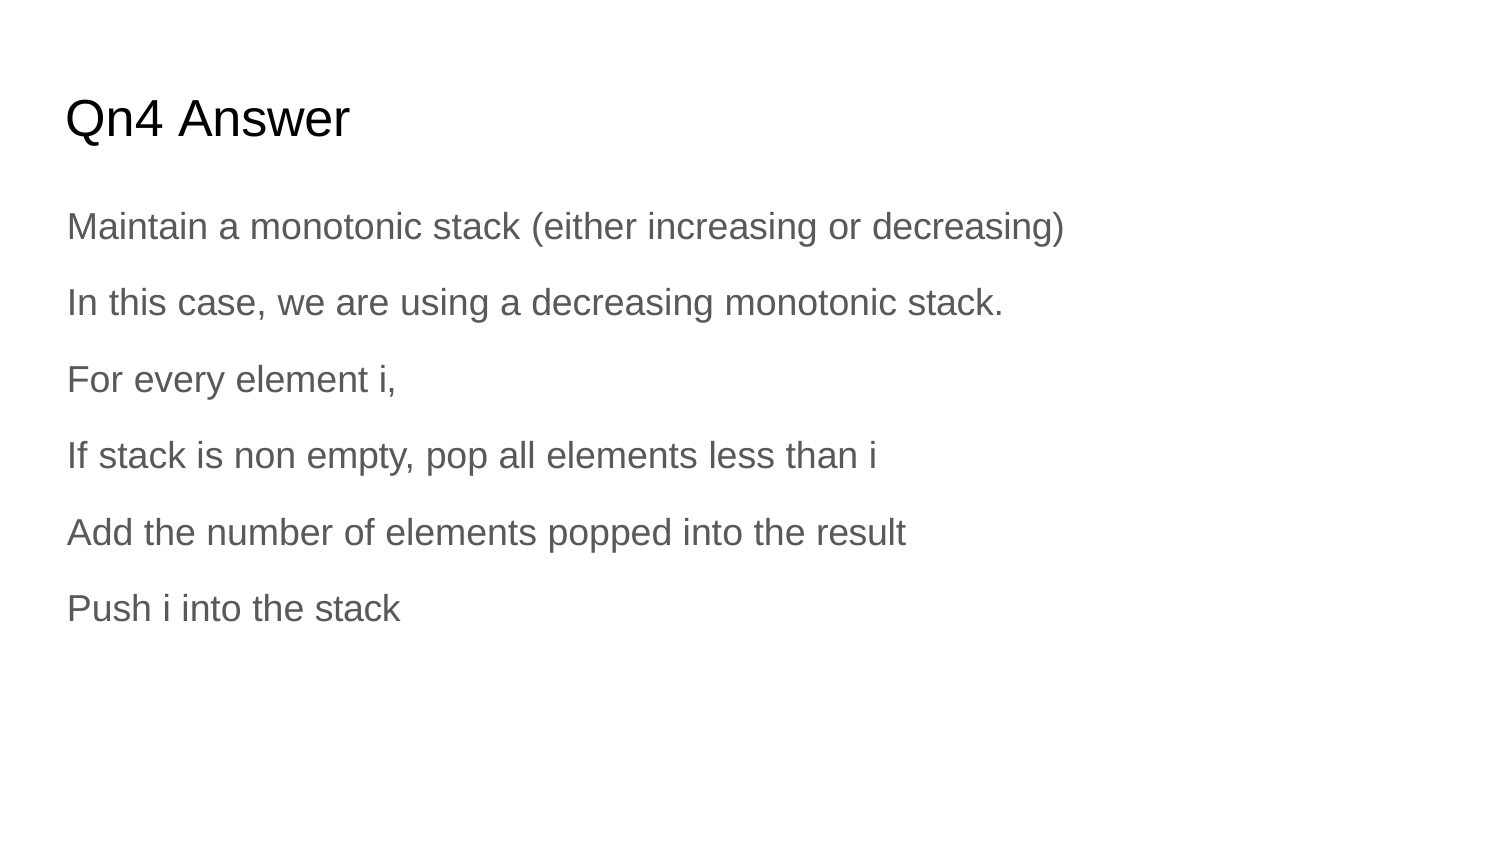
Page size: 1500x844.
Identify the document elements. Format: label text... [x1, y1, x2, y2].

list Maintain a monotonic stack (either increasing or decreasing) In this case, we are using a decreasing monotonic stack. For every element i, If stack is non empty, pop all elements less than i Add the number of elements popped into the result Push i into the stack [66, 185, 1087, 677]
title Qn4 Answer [63, 82, 491, 226]
